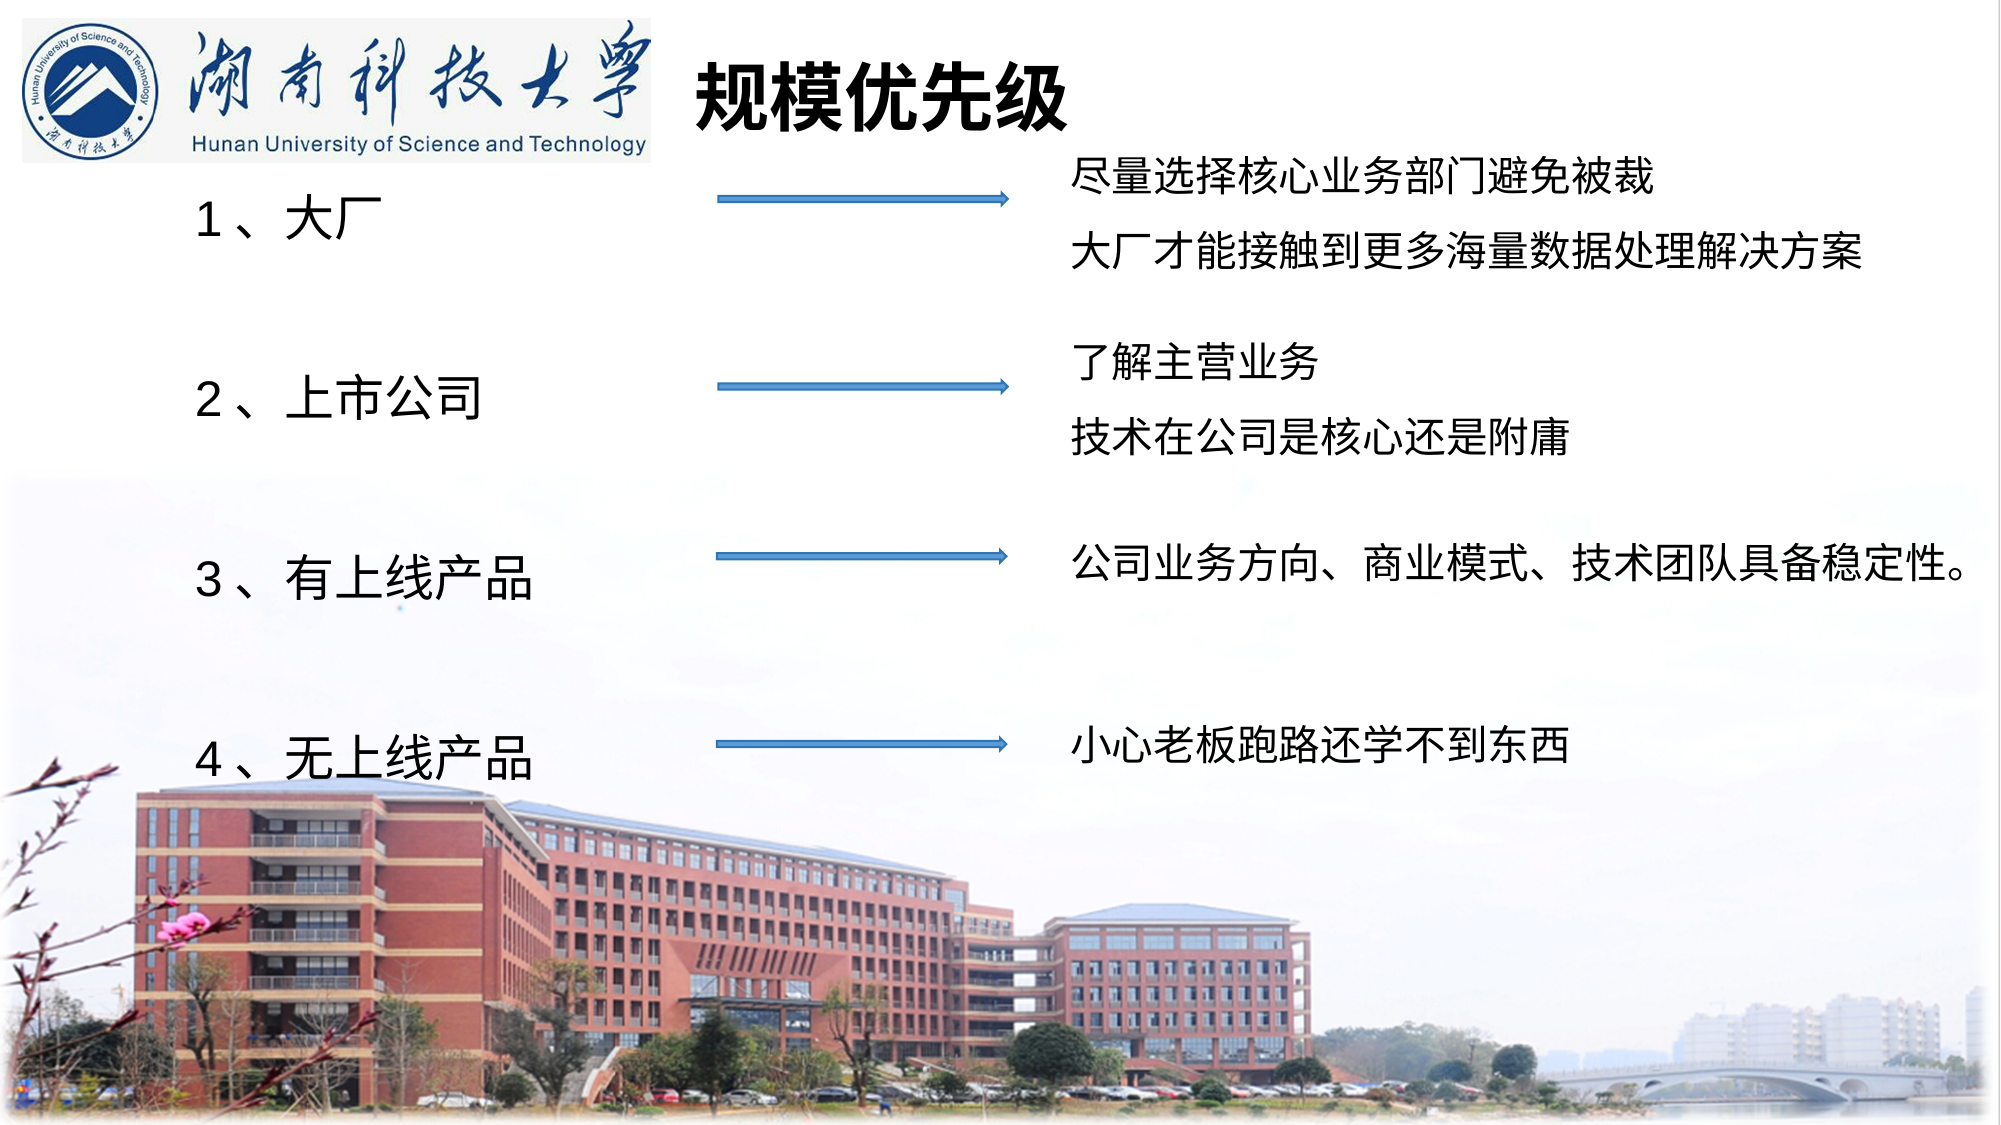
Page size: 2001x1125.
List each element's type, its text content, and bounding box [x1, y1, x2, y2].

text_box 规模优先级 [679, 42, 1319, 148]
text_box 尽量选择核心业务部门避免被裁 大厂才能接触到更多海量数据处理解决方案 [1055, 117, 1905, 304]
text_box [717, 190, 1010, 208]
text_box 小心老板跑路还学不到东西 [1055, 711, 2000, 777]
picture [0, 0, 2001, 1125]
text_box [717, 377, 1010, 396]
text_box 1、大厂 2、上市公司 3、有上线产品 4、无上线产品 [179, 148, 719, 794]
text_box [715, 735, 1008, 753]
text_box 了解主营业务 技术在公司是核心还是附庸 [1055, 303, 1729, 469]
text_box [715, 547, 1008, 565]
text_box 公司业务方向、商业模式、技术团队具备稳定性。 [1055, 529, 1964, 595]
